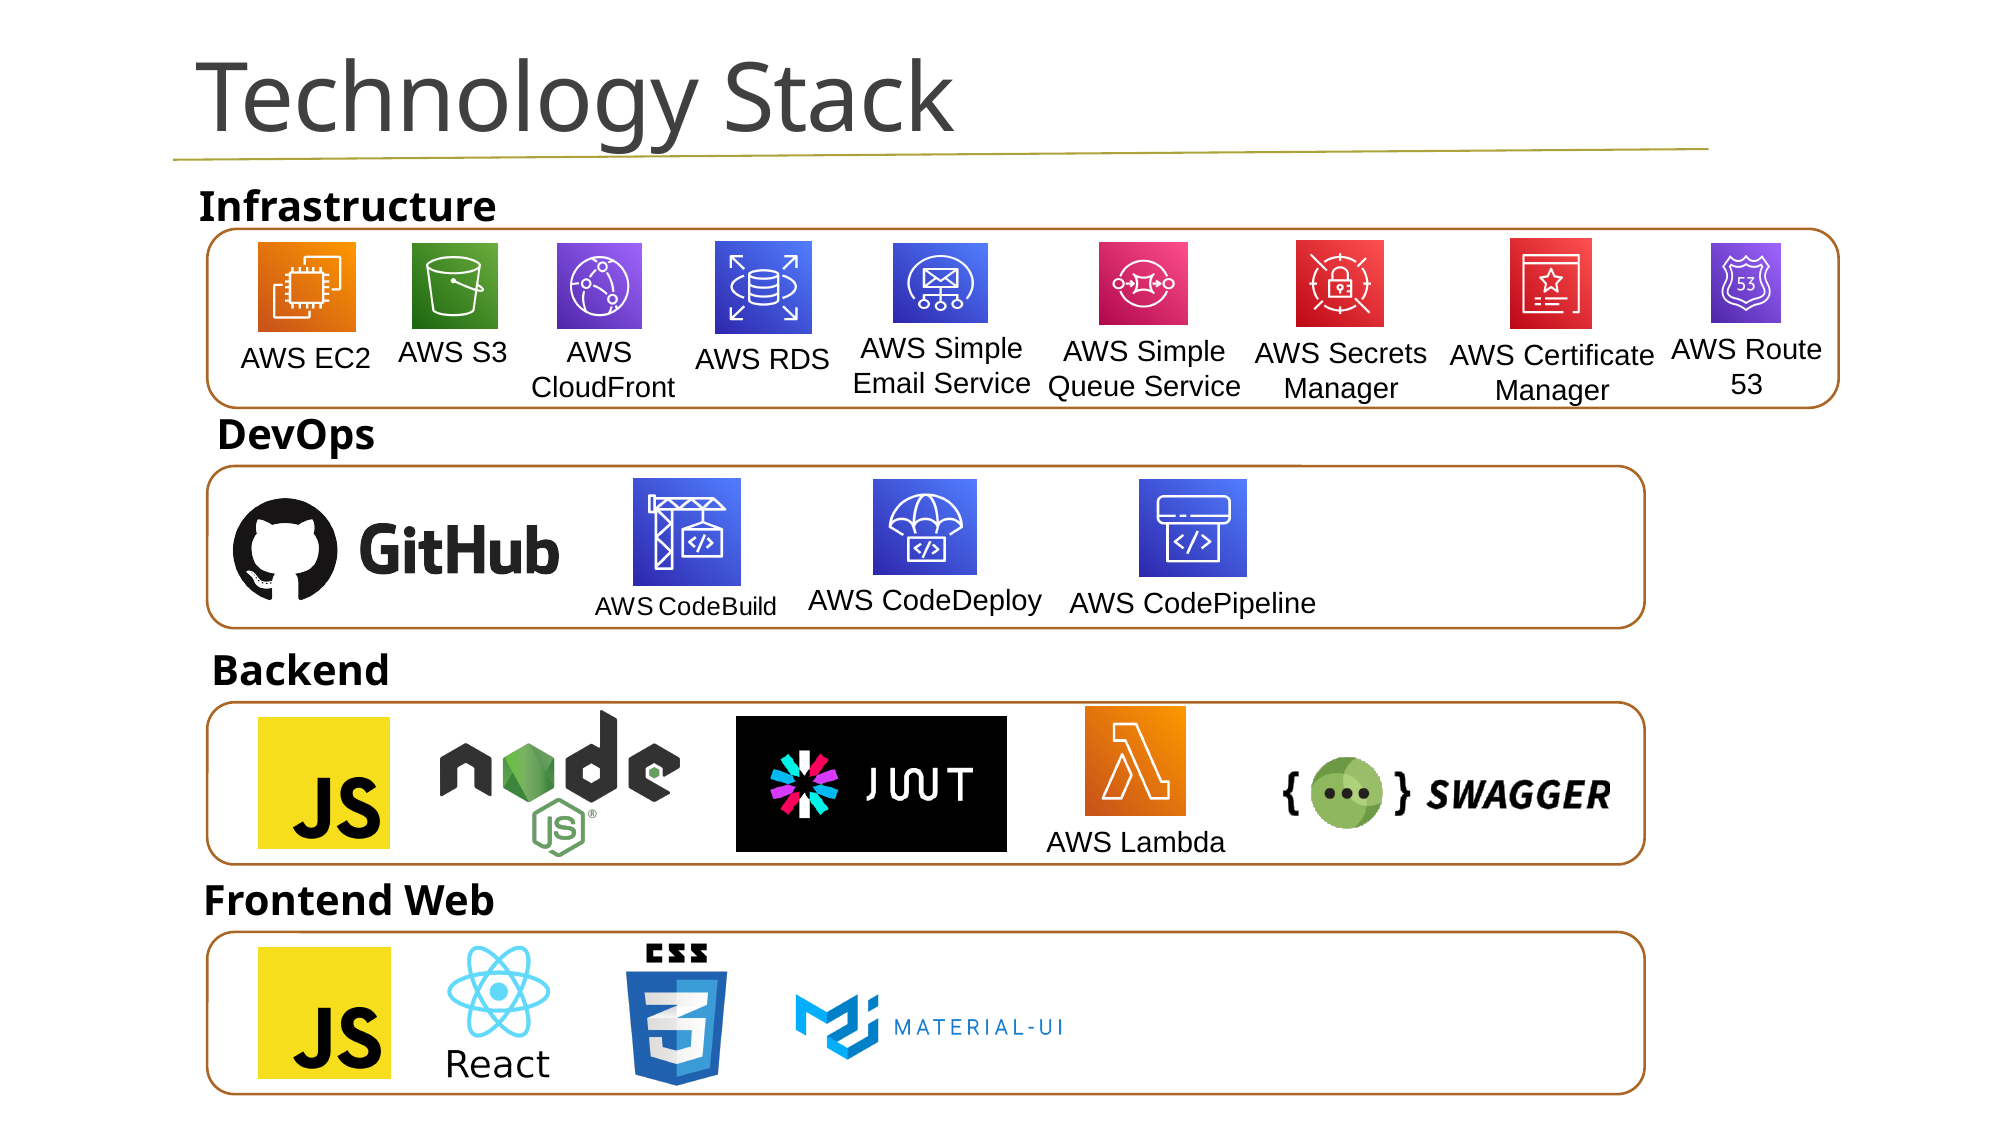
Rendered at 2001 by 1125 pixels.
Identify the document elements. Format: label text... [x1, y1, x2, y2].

picture [216, 474, 849, 638]
text_box DevOps [201, 400, 391, 466]
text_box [800, 243, 1084, 409]
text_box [1209, 240, 1429, 363]
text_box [172, 148, 1710, 161]
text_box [309, 243, 409, 377]
text_box [205, 700, 1646, 866]
text_box Backend [196, 636, 406, 702]
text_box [791, 241, 904, 377]
text_box [205, 464, 1646, 630]
text_box Frontend Web [188, 866, 511, 932]
picture [439, 709, 681, 858]
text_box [160, 242, 309, 375]
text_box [1089, 242, 1279, 412]
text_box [859, 479, 1035, 613]
text_box [205, 932, 405, 1096]
picture [408, 921, 1096, 1121]
picture [258, 946, 391, 1079]
text_box [213, 227, 1834, 240]
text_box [410, 243, 788, 413]
picture [735, 716, 984, 853]
text_box Infrastructure [184, 172, 513, 238]
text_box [1036, 479, 1351, 617]
title Technology Stack [180, 0, 1830, 160]
picture [1282, 710, 1610, 839]
text_box [1096, 930, 1646, 1096]
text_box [1430, 237, 1674, 392]
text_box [1642, 243, 1851, 410]
picture [257, 717, 390, 850]
text_box [1287, 370, 1640, 410]
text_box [984, 706, 1288, 861]
text_box [206, 384, 407, 410]
